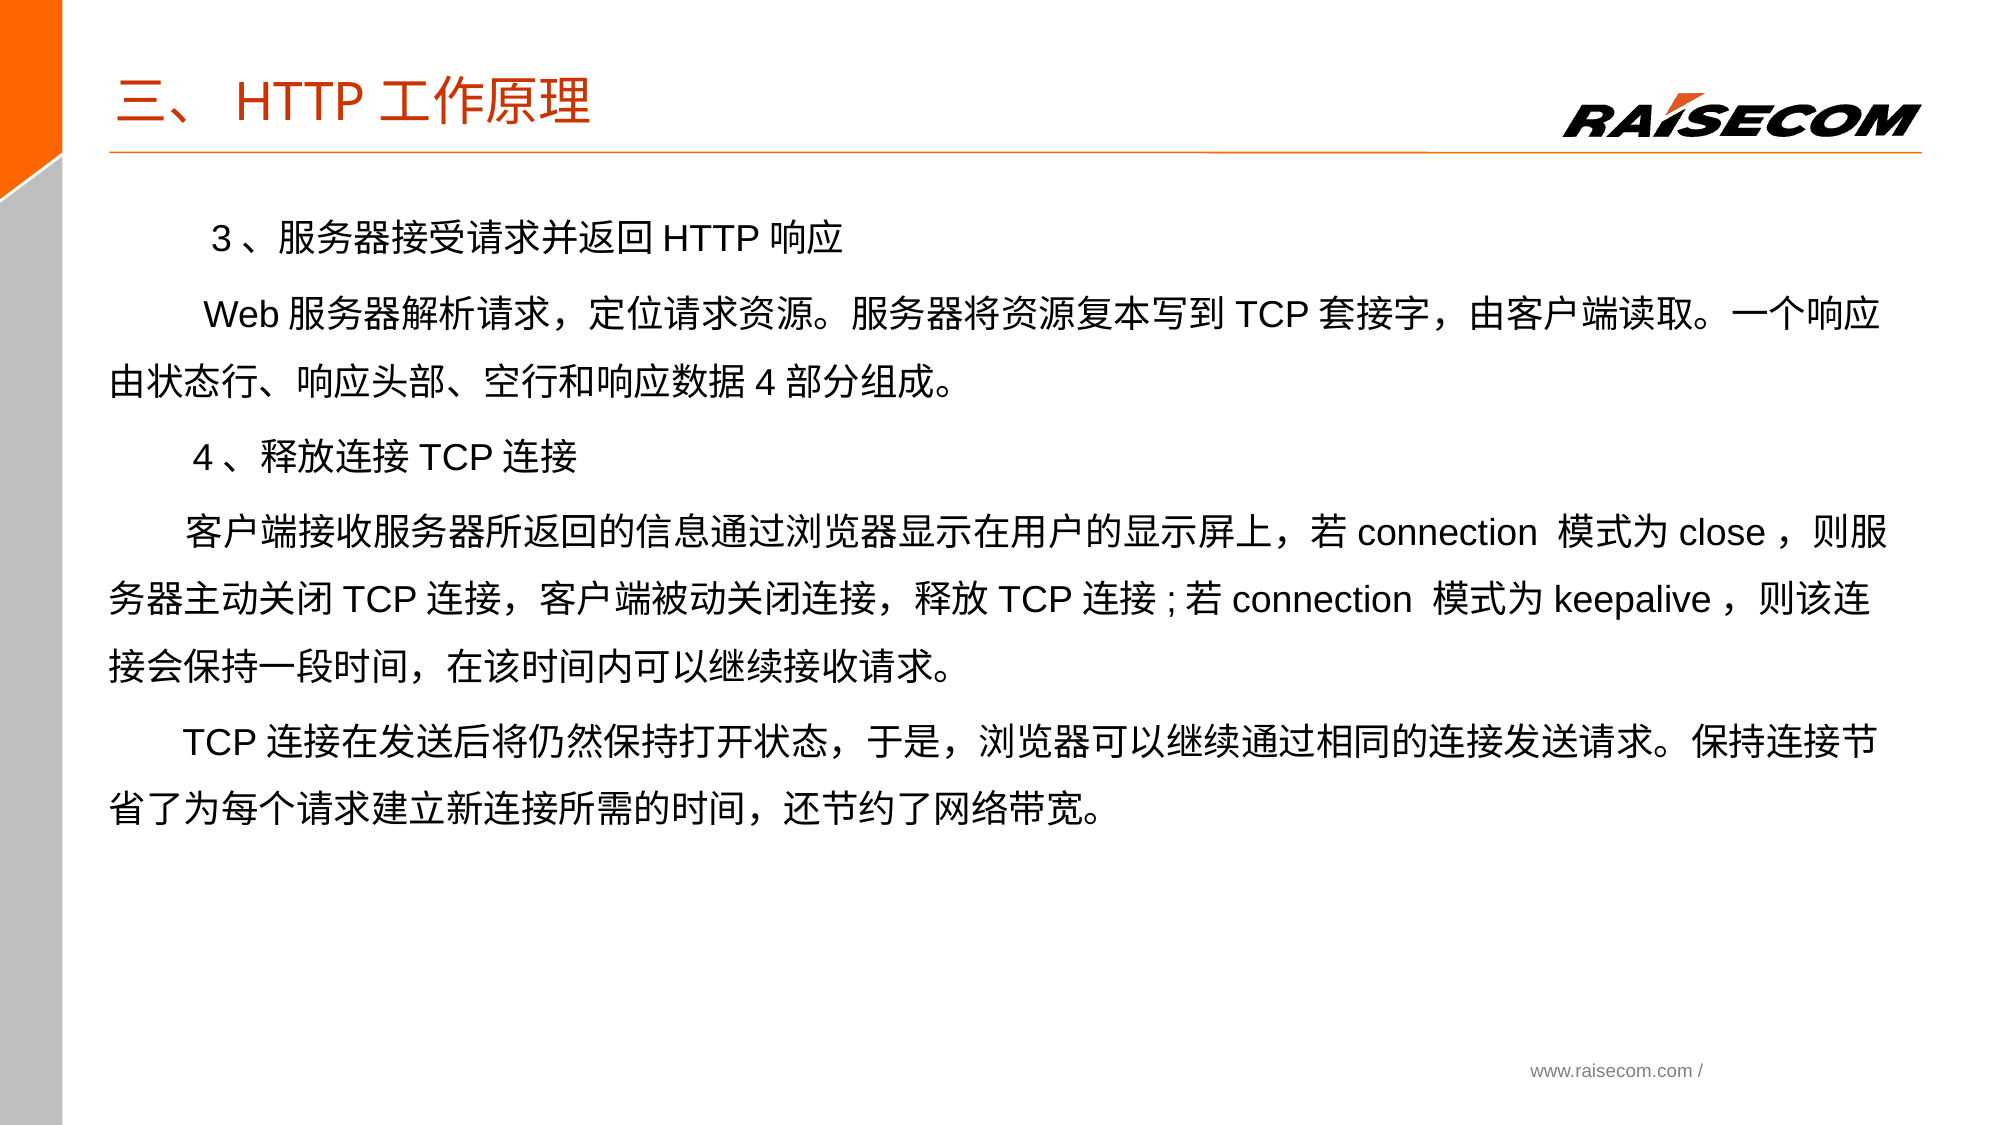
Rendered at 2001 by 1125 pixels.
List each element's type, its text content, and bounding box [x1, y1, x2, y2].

list 3、服务器接受请求并返回HTTP响应 Web服务器解析请求，定位请求资源。服务器将资源复本写到TCP套接字，由客户端读取。一个响应由状态行、响应头部、空行和响应数据4部分组成。 4、释放连接TCP连接 客户端接收服务器所返回的信息通过浏览器显示在用户的显示屏上，若connection 模式为close，则服务器主动关闭TCP连接，客户端被动关闭连接，释放TCP连接;若connection 模式为keepalive，则该连接会保持一段时间，在该时间内可以继续接收请求。 TCP连接在发送后将仍然保持打开状态，于是，浏览器可以继续通过相同的连接发送请求。保持连接节省了为每个请求建立新连接所需的时间，还节约了网络带宽。 [93, 177, 1907, 996]
picture [1901, 93, 1922, 137]
title 三、HTTP工作原理 [99, 56, 1901, 141]
